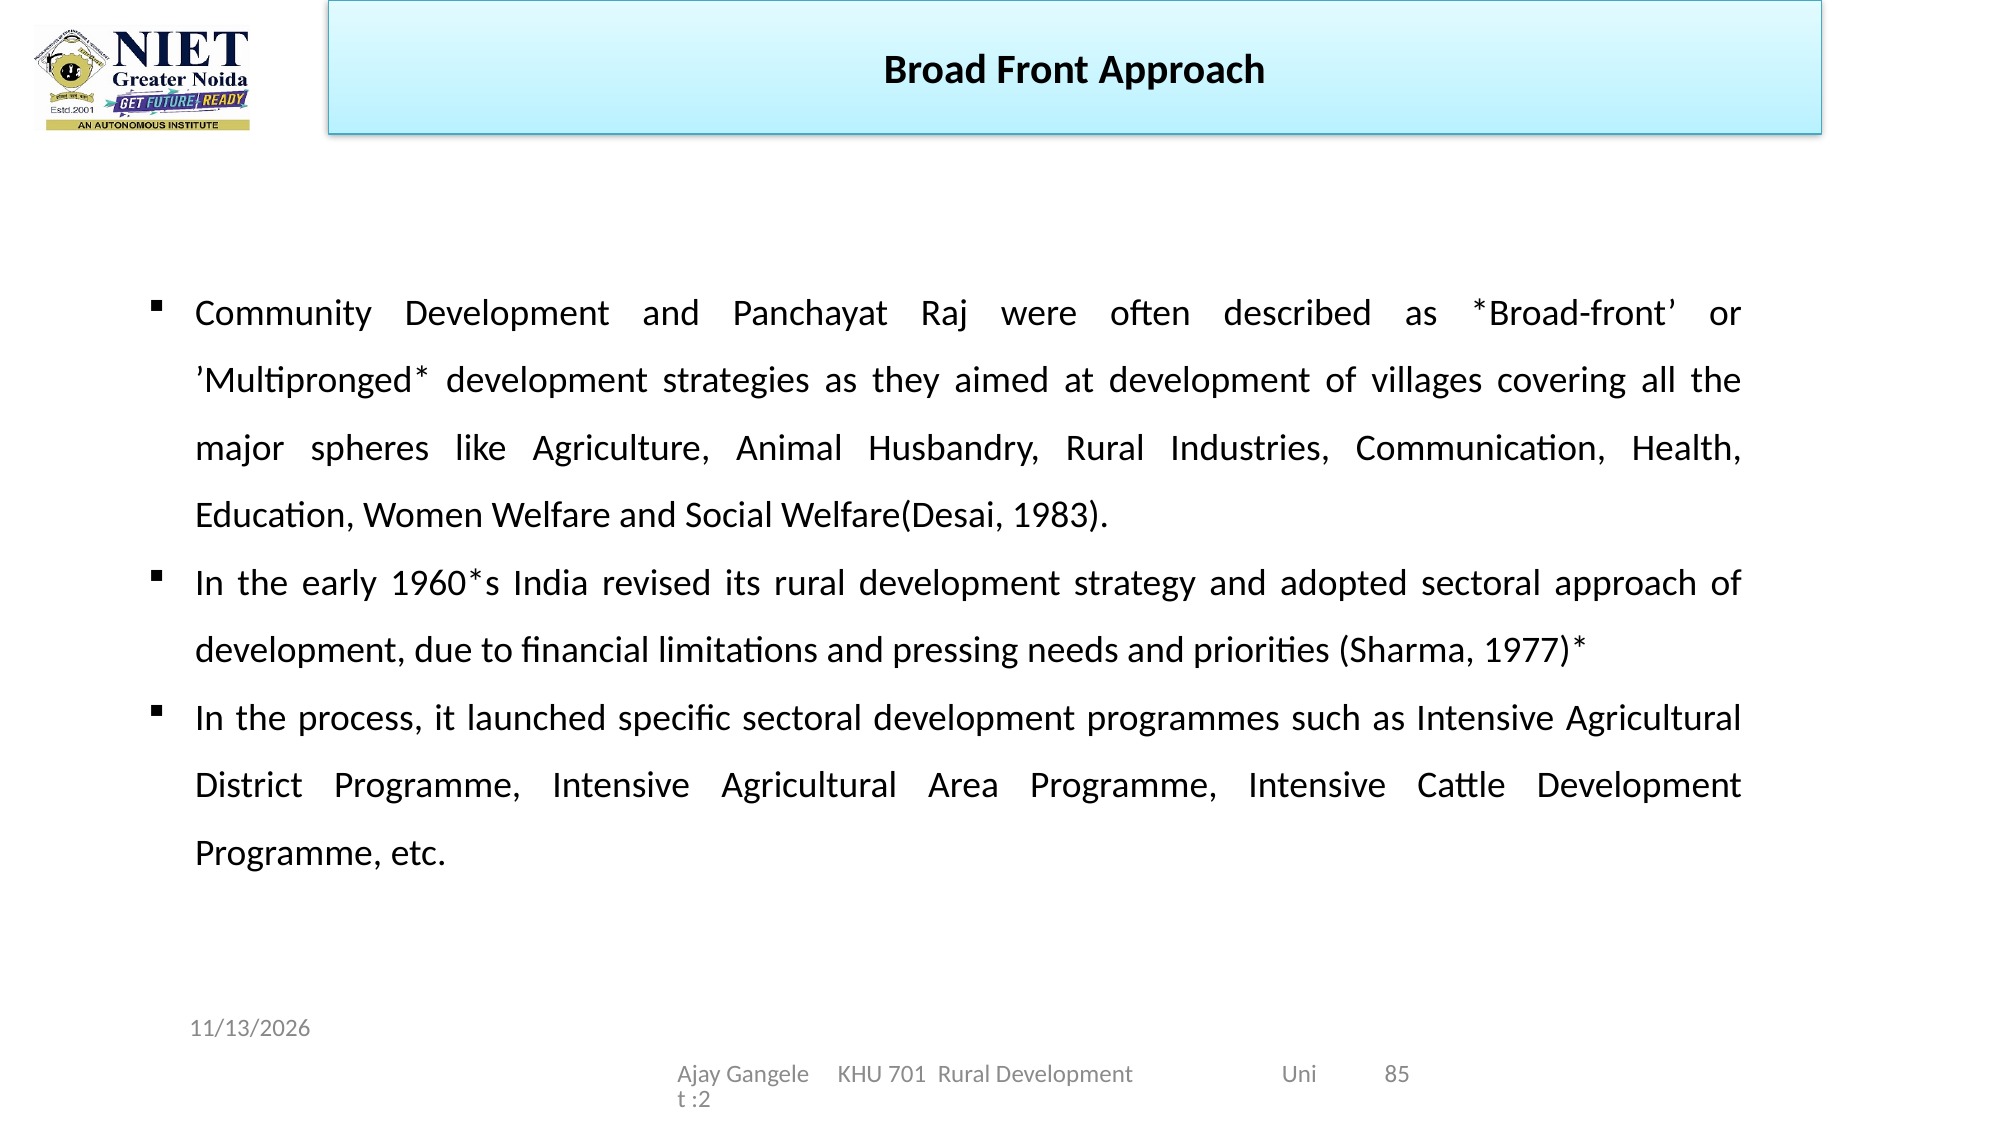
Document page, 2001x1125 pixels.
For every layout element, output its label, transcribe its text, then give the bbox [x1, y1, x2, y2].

slide_number 85 [1338, 1042, 1425, 1103]
text_box [145, 293, 1800, 916]
text_box Broad Front Approach [328, 0, 1822, 135]
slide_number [75, 950, 425, 1103]
picture [0, 0, 291, 169]
text_box Community Development and Panchayat Raj were often described as *Broad-front’ or ’Multipronged* development strategies as they aimed at development of villages covering all the major spheres like Agriculture, Animal Husbandry, Rural Industries, Communication, Health, Education, Women Welfare and Social Welfare(Desai, 1983). In the early 1960*s India revised its rural development strategy and adopted sectoral approach of development, due to financial limitations and pressing needs and priorities (Sharma, 1977)* In the process, it launched specific sectoral development programmes such as Intensive Agricultural District Programme, Intensive Agricultural Area Programme, Intensive Cattle Development Programme, etc. [133, 257, 1759, 881]
footer Ajay Gangele KHU 701 Rural Development Unit :2 [662, 1042, 1338, 1103]
